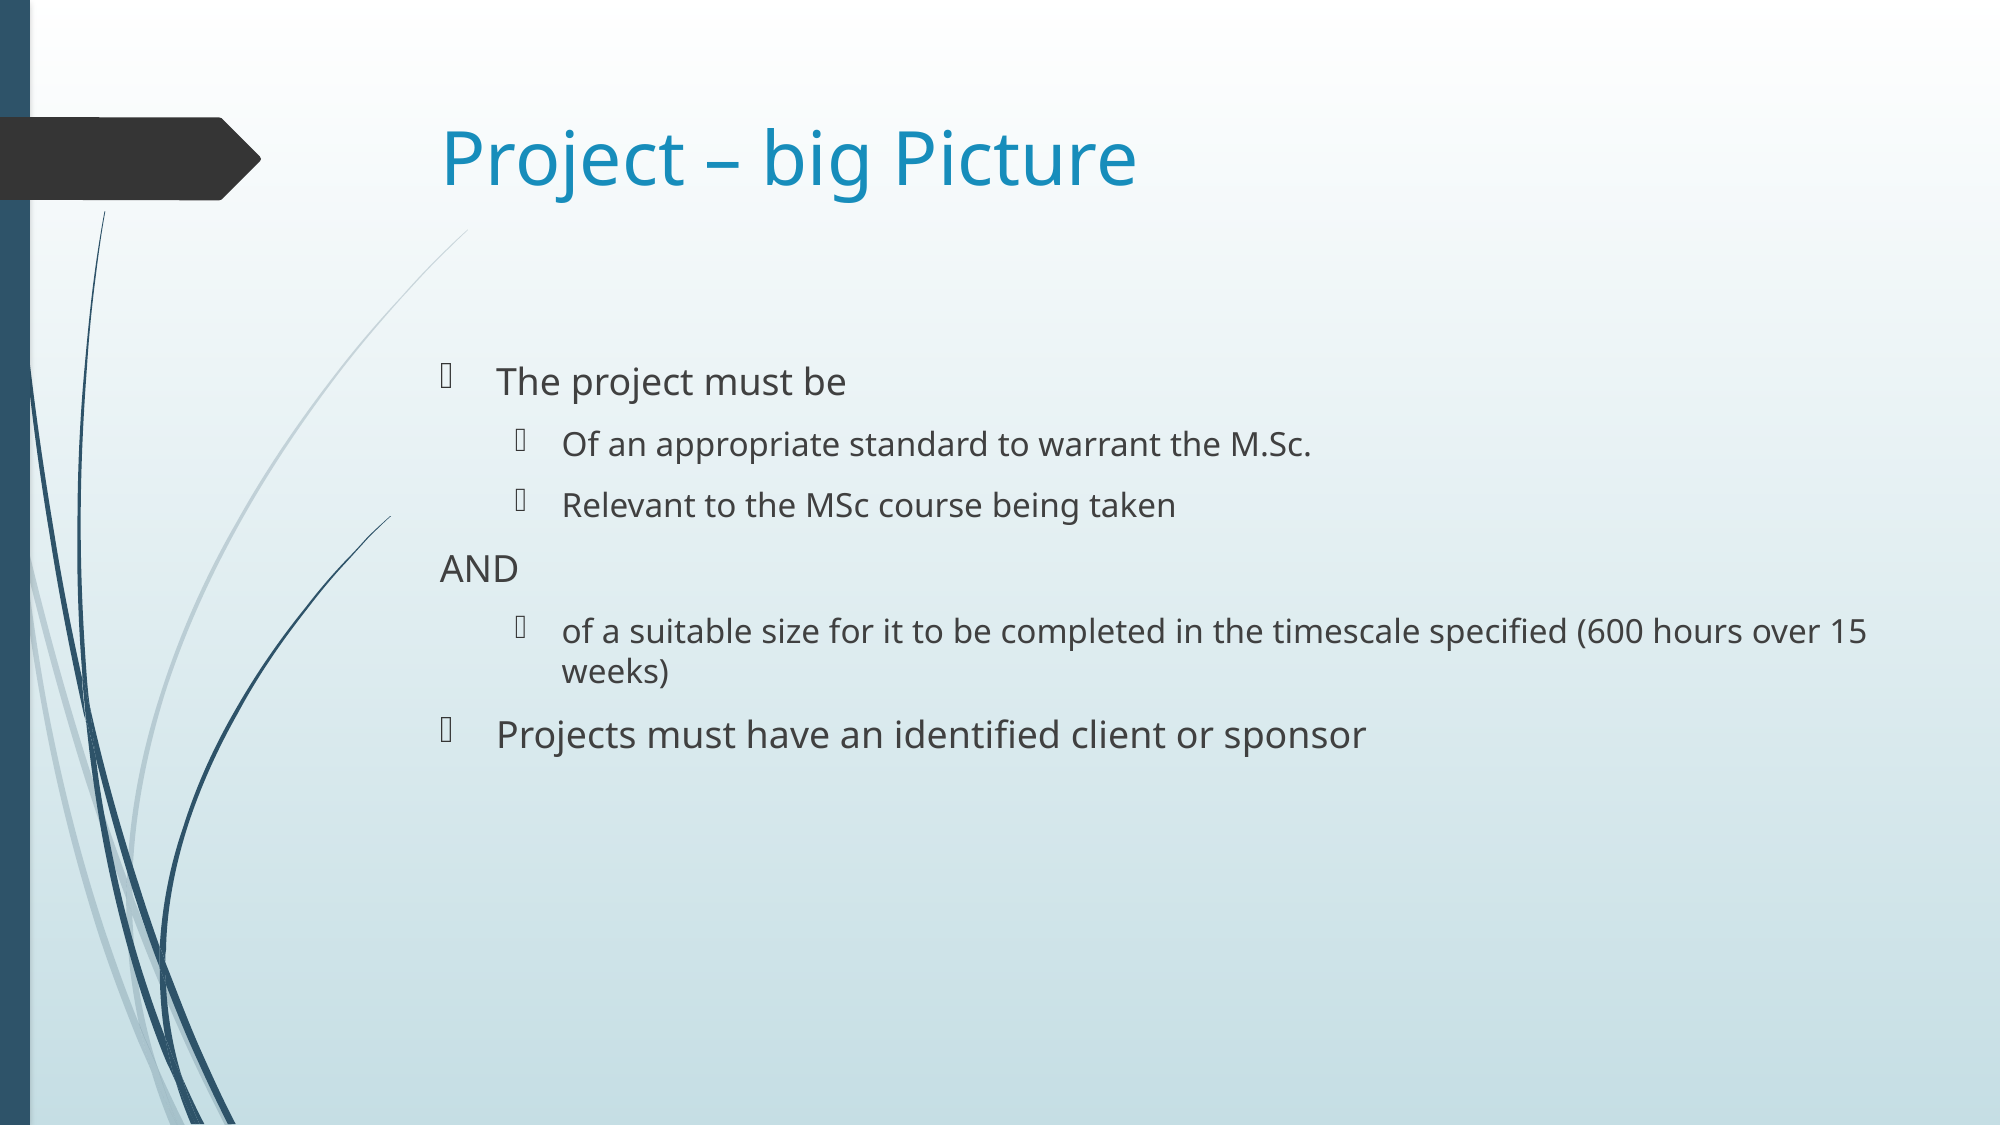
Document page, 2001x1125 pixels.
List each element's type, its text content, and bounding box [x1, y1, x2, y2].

list The project must be Of an appropriate standard to warrant the M.Sc. Relevant to the MSc course being taken AND of a suitable size for it to be completed in the timescale specified (600 hours over 15 weeks) Projects must have an identified client or sponsor [424, 350, 1888, 970]
title Project – big Picture [425, 102, 1888, 313]
